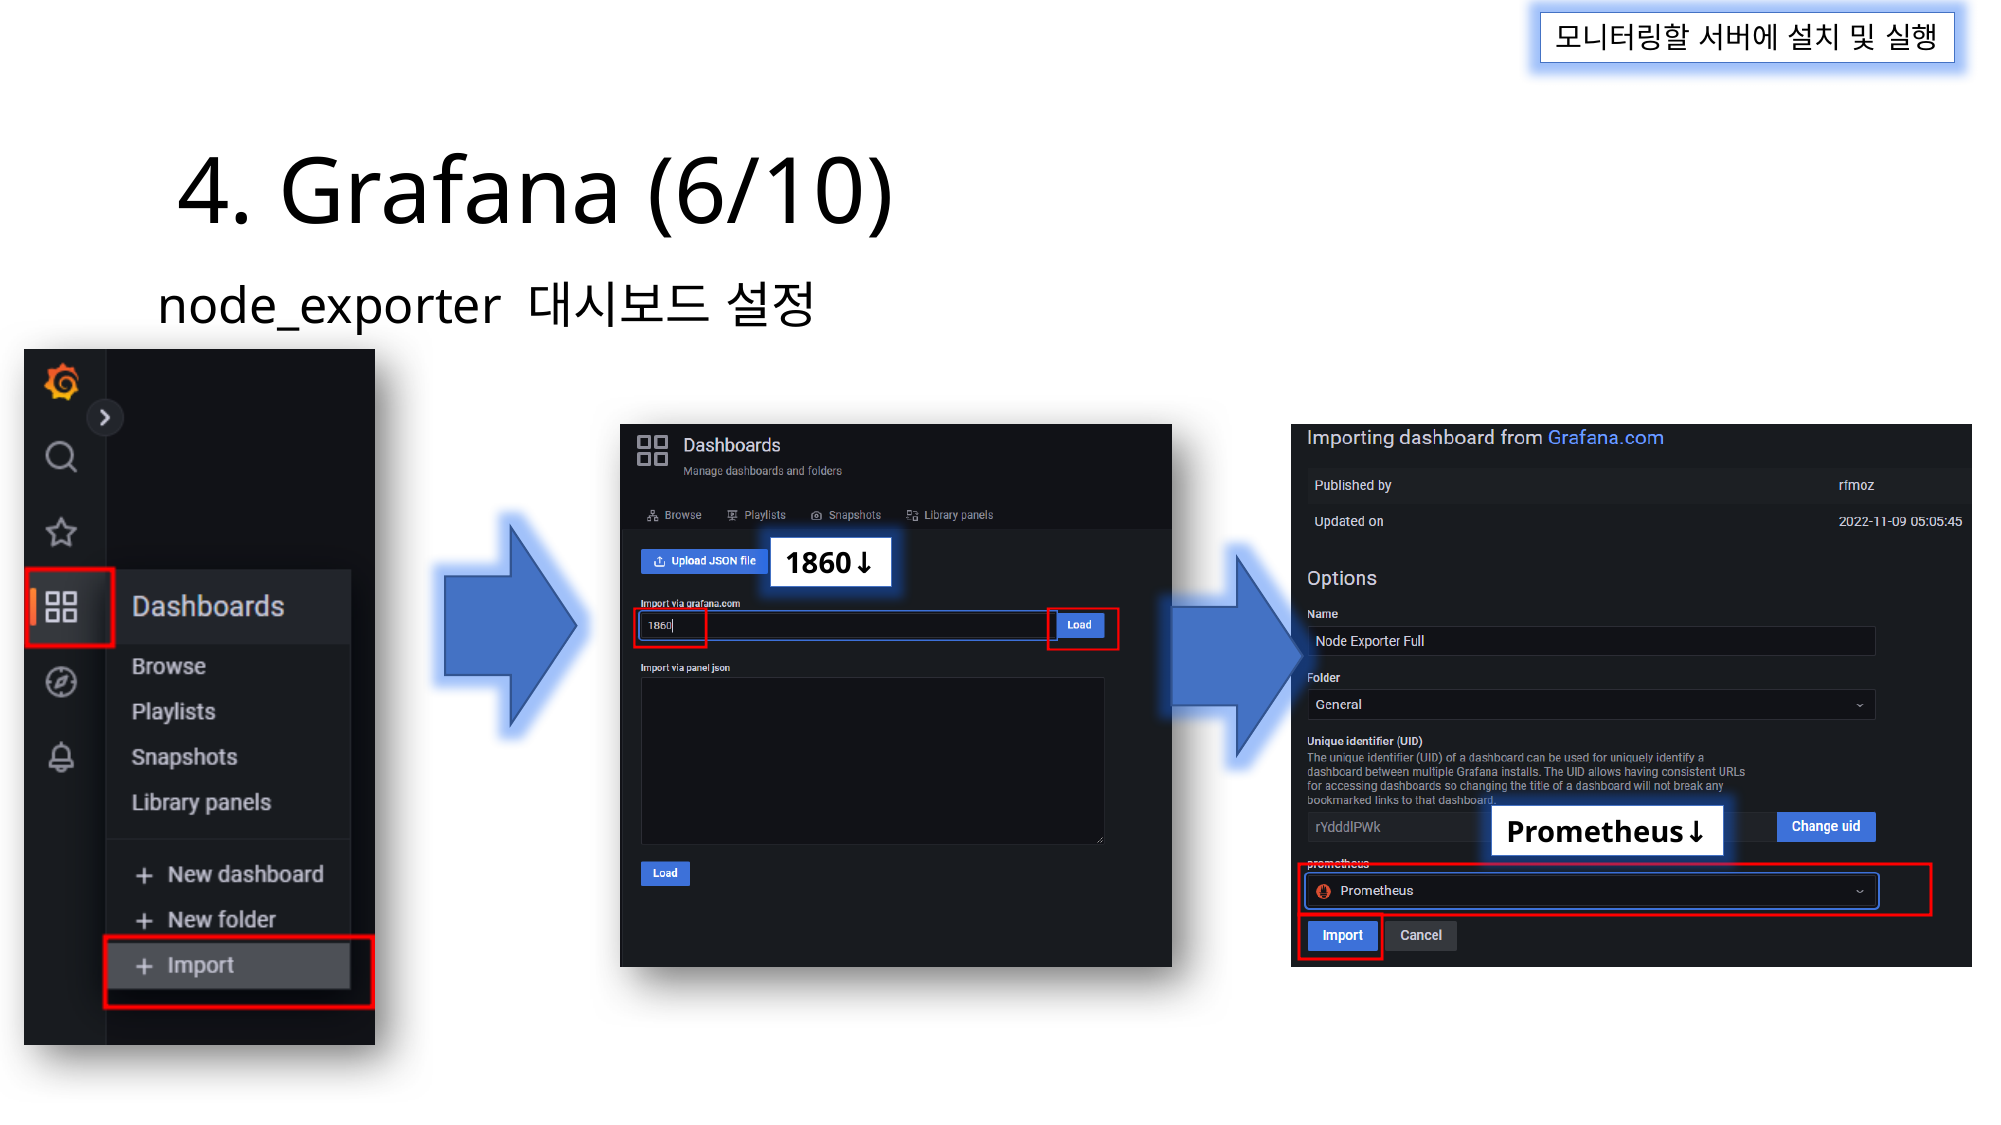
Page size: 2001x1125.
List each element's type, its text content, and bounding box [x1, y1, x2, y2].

picture [619, 424, 1172, 967]
text_box [444, 523, 578, 728]
picture [24, 349, 375, 1045]
text_box node_exporter 대시보드 설정 [142, 266, 833, 342]
text_box [1172, 554, 1291, 759]
picture [1291, 424, 1972, 967]
text_box 모니터링할 서버에 설치 및 실행 [1540, 12, 1955, 63]
text_box 4. Grafana (6/10) [162, 84, 1888, 303]
